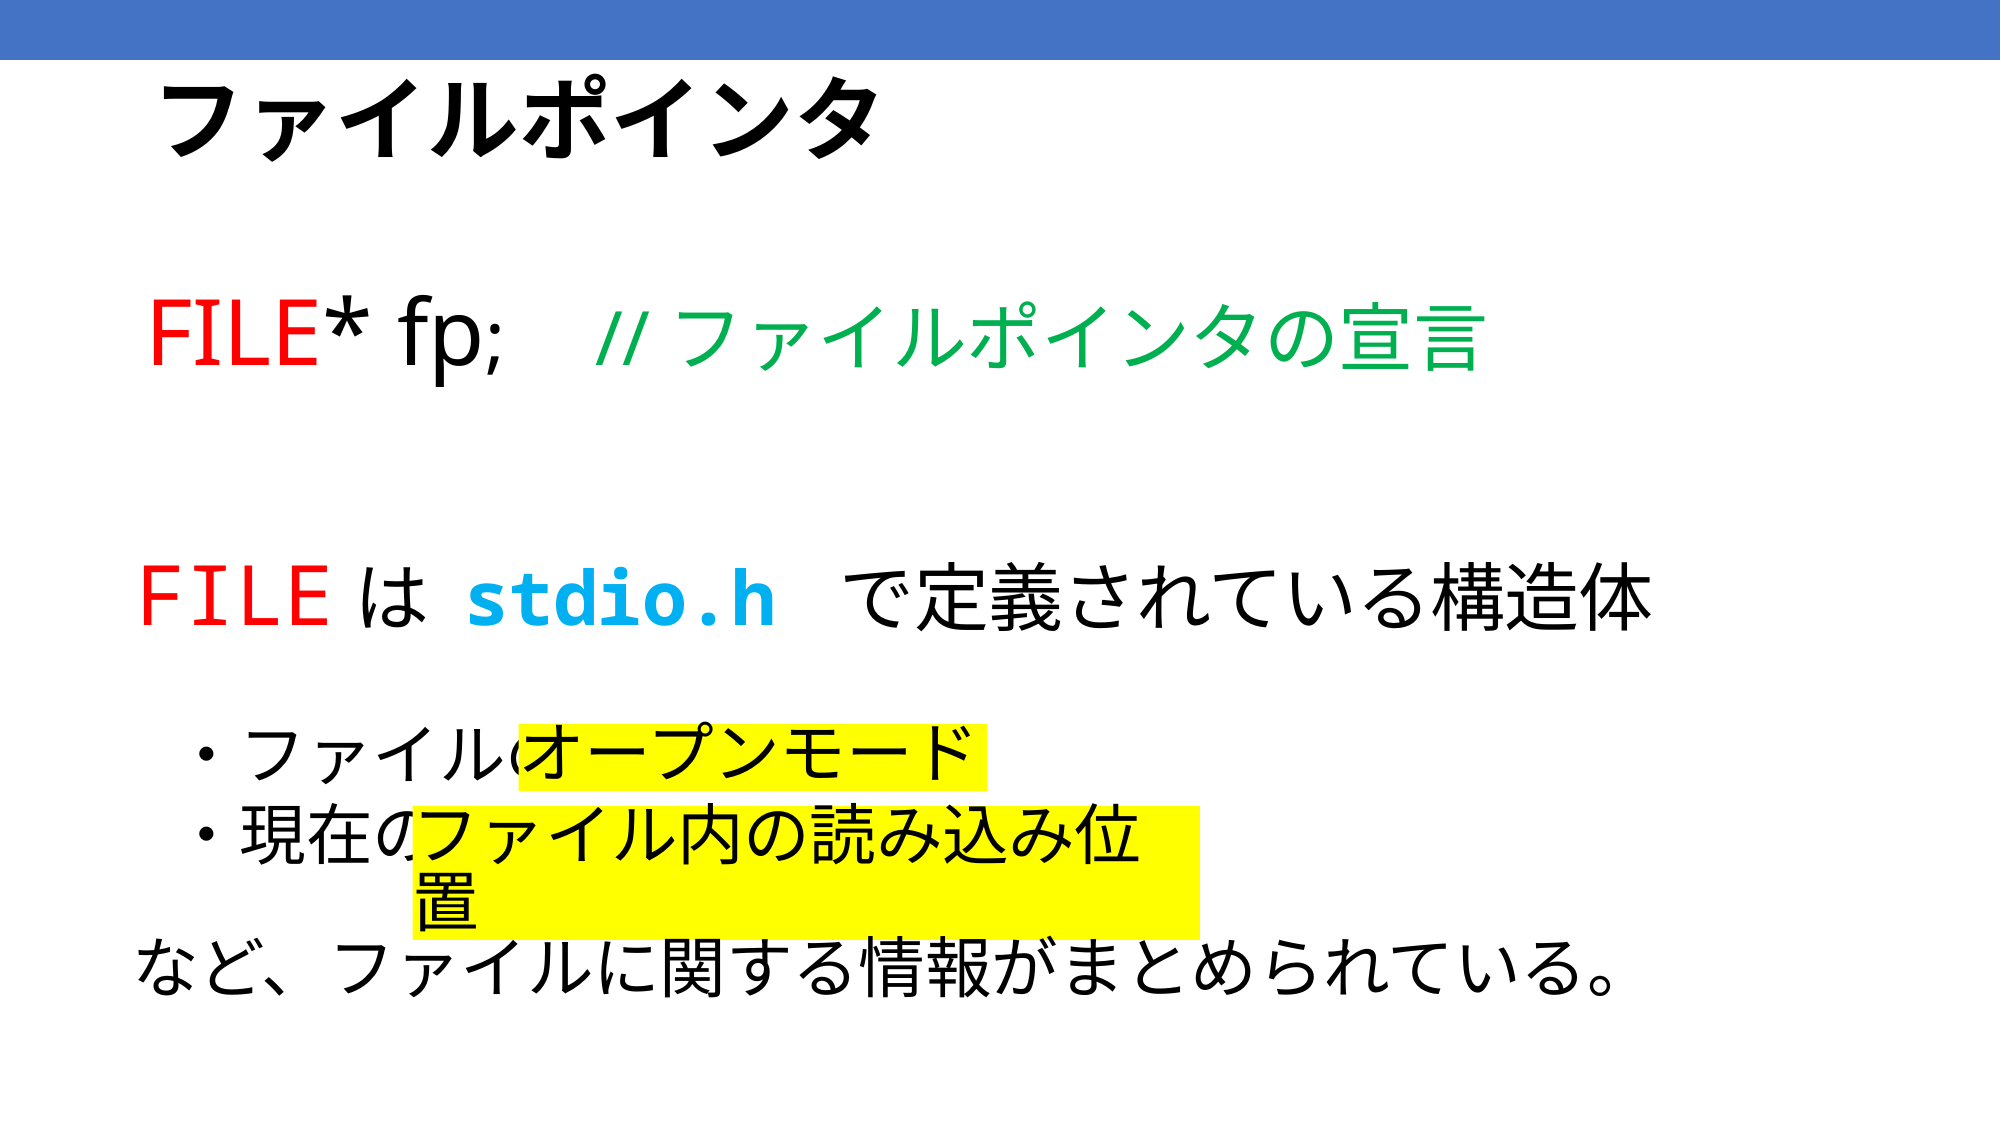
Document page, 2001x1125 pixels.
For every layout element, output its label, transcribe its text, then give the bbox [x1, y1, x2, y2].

text_box ファイルポインタ [137, 59, 1863, 188]
text_box ・現在の [171, 790, 443, 873]
title FILE* fp; //ファイルポインタの宣言 [130, 228, 1712, 423]
text_box FILEは stdio.h で定義されている構造体 [134, 540, 1904, 643]
text_box ファイル内の読み込み位置 [412, 806, 1200, 923]
text_box など、ファイルに関する情報がまとめられている。 [130, 923, 1668, 1006]
text_box ・ファイルの [171, 710, 576, 793]
text_box オープンモード [518, 723, 988, 791]
